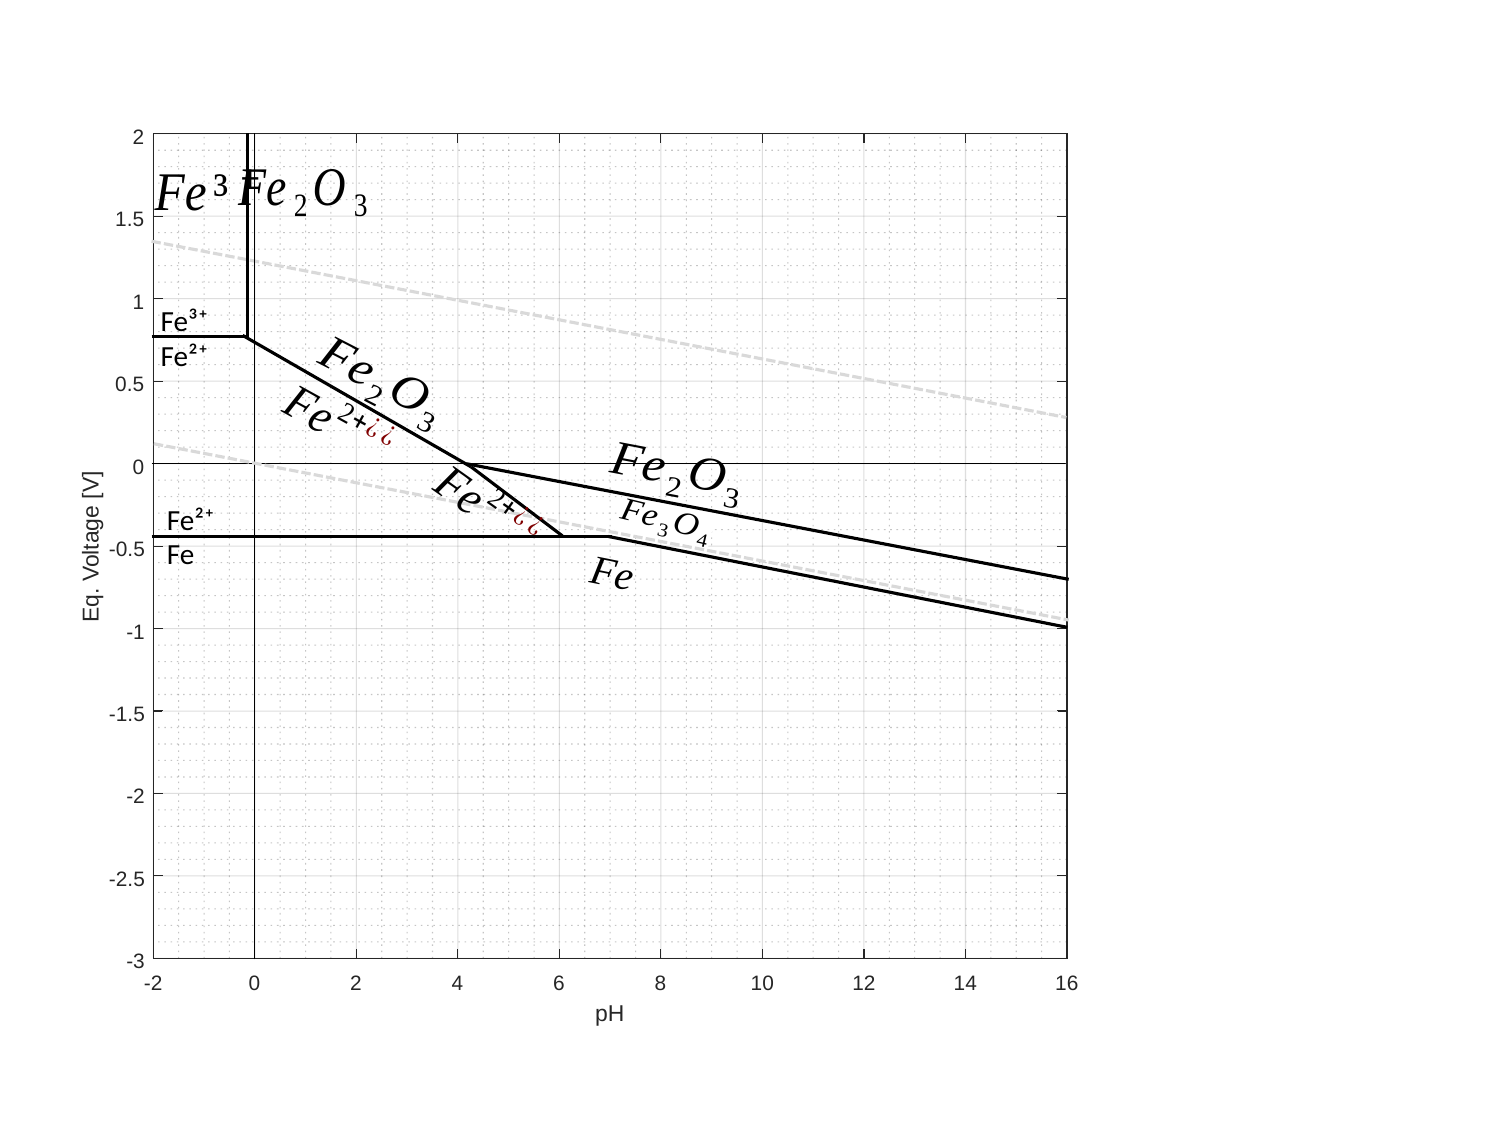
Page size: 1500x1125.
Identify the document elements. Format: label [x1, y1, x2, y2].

text_box [151, 537, 1069, 960]
text_box [151, 132, 1069, 463]
text_box [242, 335, 472, 467]
text_box [466, 463, 1069, 580]
picture [0, 57, 1179, 1068]
text_box [151, 337, 466, 536]
